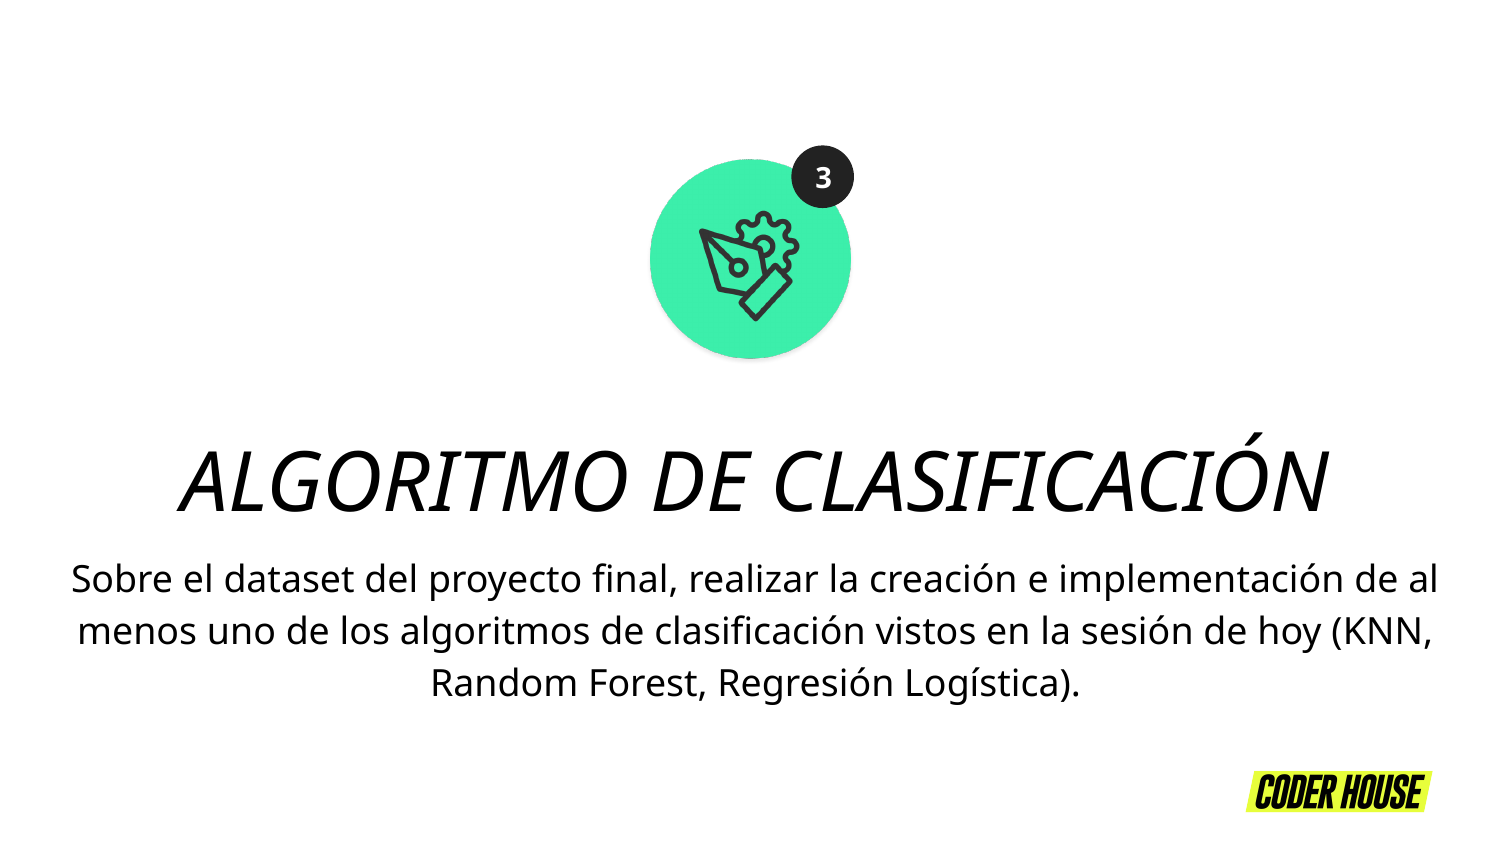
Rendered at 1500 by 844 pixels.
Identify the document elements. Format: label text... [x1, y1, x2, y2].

text_box ALGORITMO DE CLASIFICACIÓN [55, 413, 1457, 582]
picture [636, 145, 864, 372]
picture [1241, 764, 1437, 819]
text_box Sobre el dataset del proyecto final, realizar la creación e implementación de al menos uno de los algoritmos de clasificación vistos en la sesión de hoy (KNN, Random Forest, Regresión Logística). [21, 582, 1491, 728]
